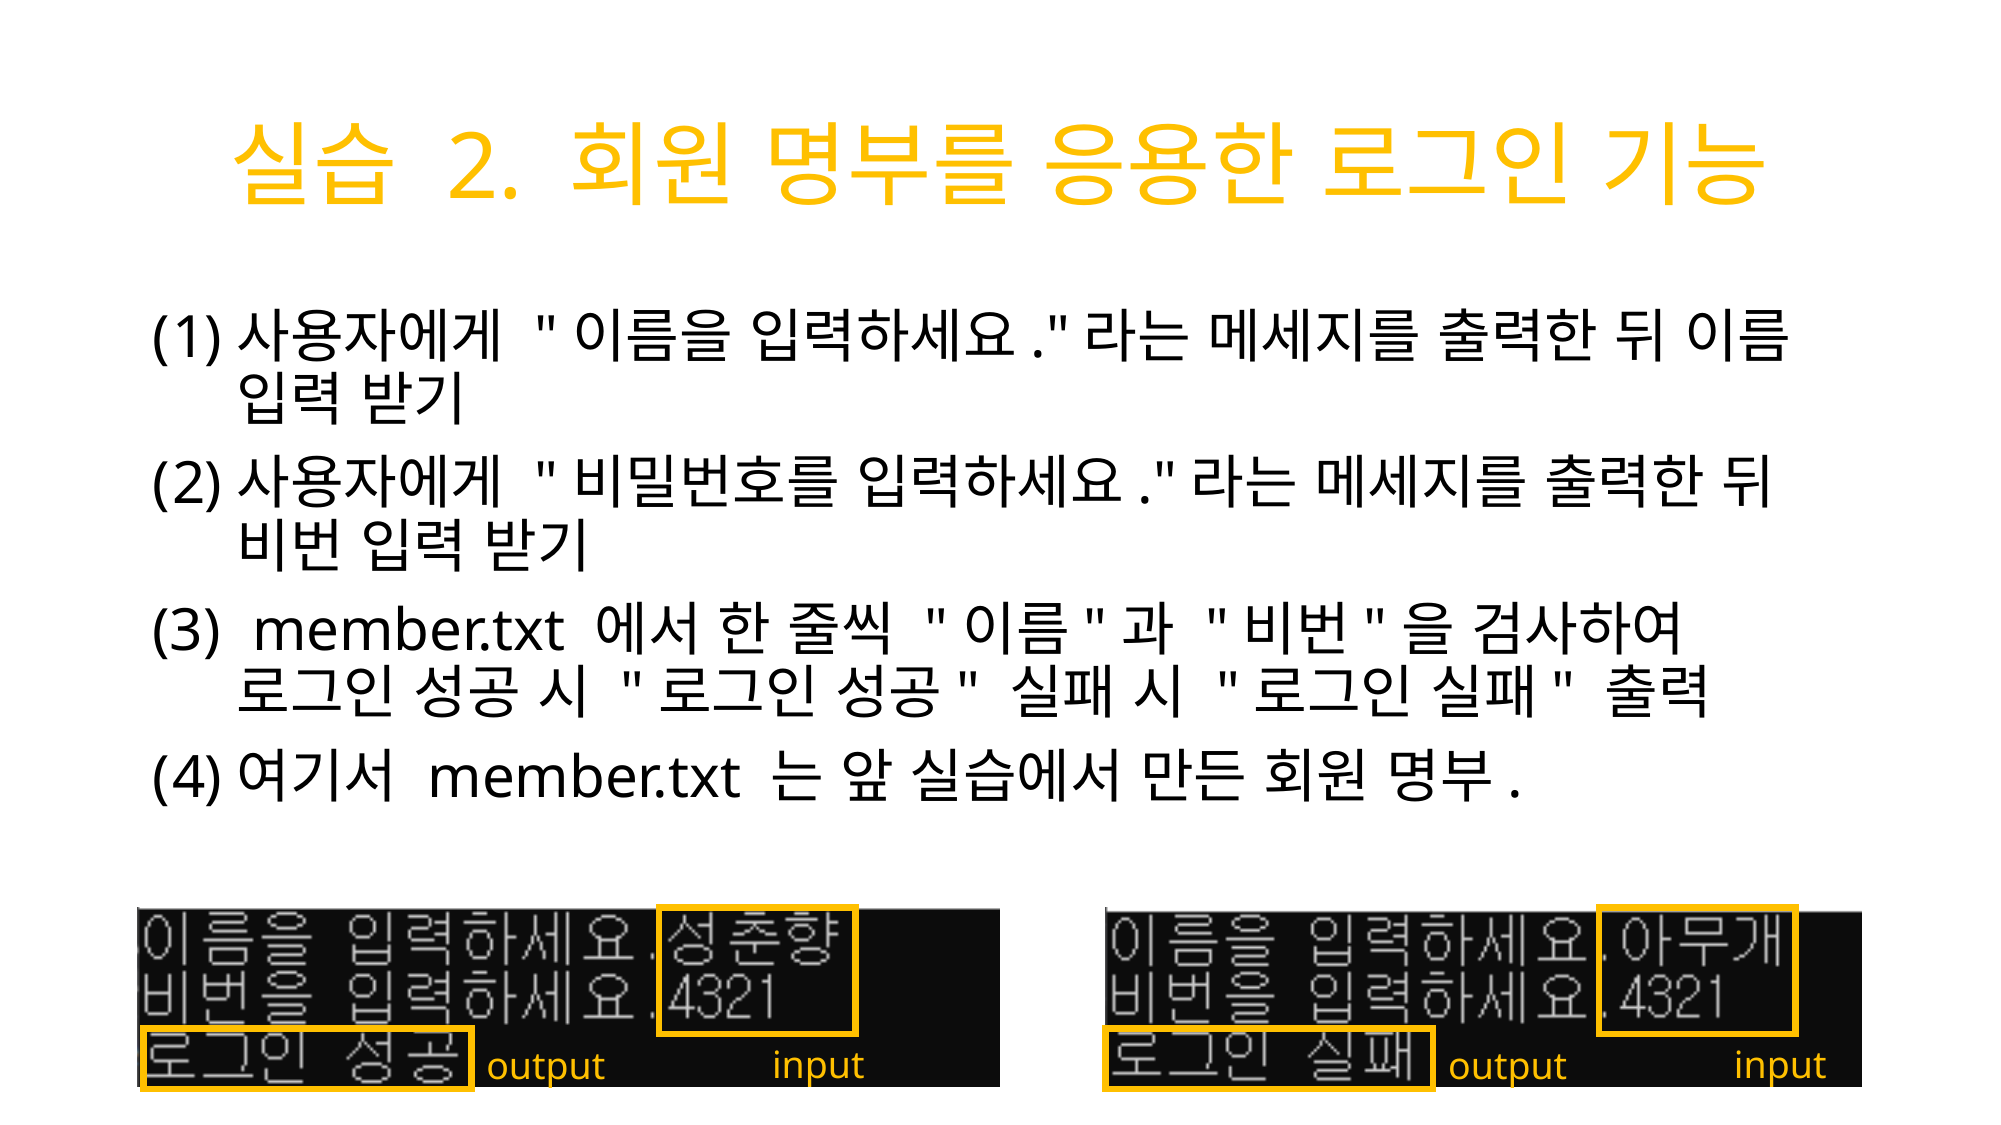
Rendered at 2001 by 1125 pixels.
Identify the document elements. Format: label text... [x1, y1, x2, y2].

text_box input [1719, 1034, 1916, 1094]
text_box output [1433, 1087, 1630, 1095]
text_box input [757, 1087, 954, 1094]
text_box output [471, 1087, 668, 1095]
picture [137, 907, 1000, 1087]
title 실습 2. 회원 명부를 응용한 로그인 기능 [137, 59, 1863, 278]
list 사용자에게 "이름을 입력하세요."라는 메세지를 출력한 뒤 이름 입력 받기 사용자에게 "비밀번호를 입력하세요."라는 메세지를 출력한 뒤 비번 입력 받기 member.txt 에서 한 줄씩 "이름"과 "비번"을 검사하여 로그인 성공 시 "로그인 성공" 실패 시 "로그인 실패" 출력 여기서 member.txt 는 앞 실습에서 만든 회원 명부. [137, 299, 1863, 1014]
picture [1105, 907, 1862, 1087]
text_box [1104, 1028, 1433, 1090]
